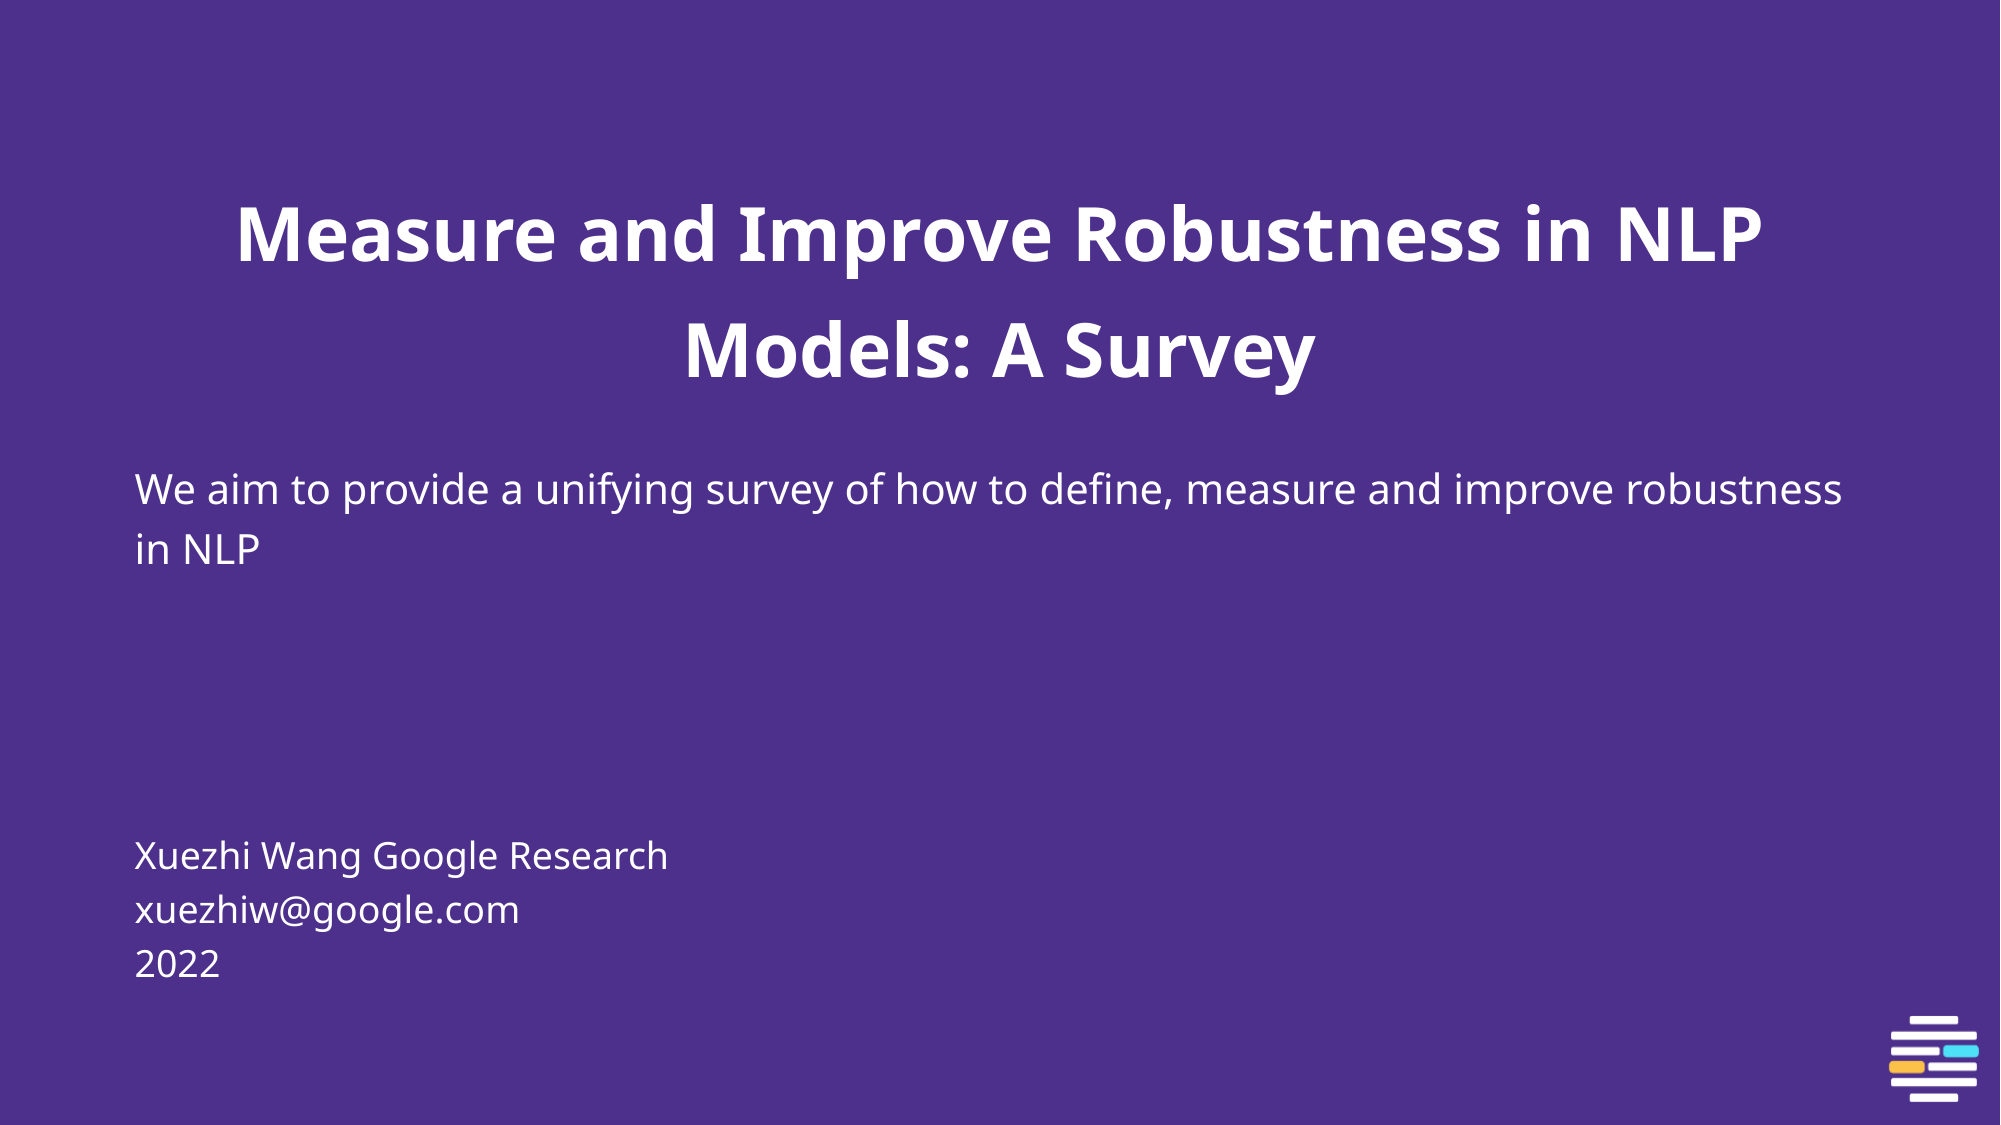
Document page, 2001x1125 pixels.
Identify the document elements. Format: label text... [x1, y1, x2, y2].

title Measure and Improve Robustness in NLP Models: A Survey [119, 71, 1881, 401]
picture [1868, 993, 2000, 1125]
subtitle We aim to provide a unifying survey of how to define, measure and improve robustness in NLP [119, 445, 1881, 775]
list Xuezhi Wang Google Research xuezhiw@google.com 2022 [119, 815, 815, 1067]
